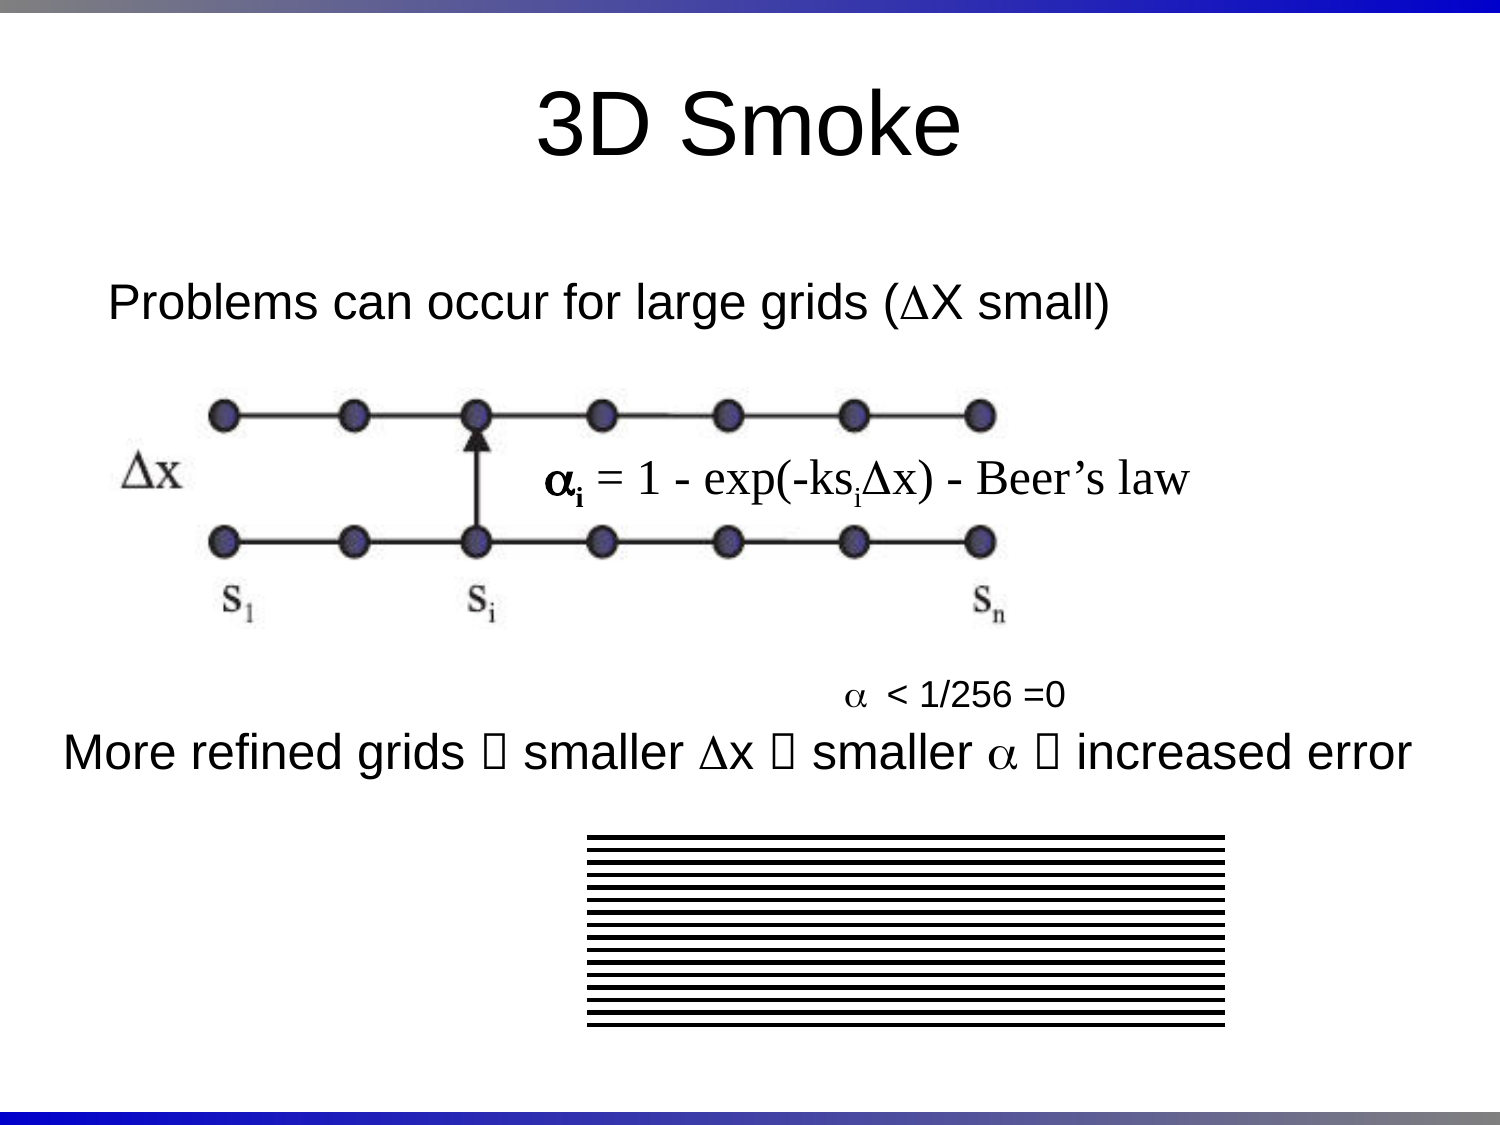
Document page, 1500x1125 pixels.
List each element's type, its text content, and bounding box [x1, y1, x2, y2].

text_box Problems can occur for large grids (DX small) [92, 261, 1126, 337]
title 3D Smoke [112, 25, 1388, 214]
picture [74, 387, 1031, 637]
text_box a < 1/256 =0 [829, 662, 1081, 723]
text_box [74, 199, 1275, 395]
text_box More refined grids  smaller Dx  smaller a  increased error [47, 712, 1428, 788]
text_box ai = 1 - exp(-ksiDx) - Beer’s law [1034, 437, 1218, 521]
